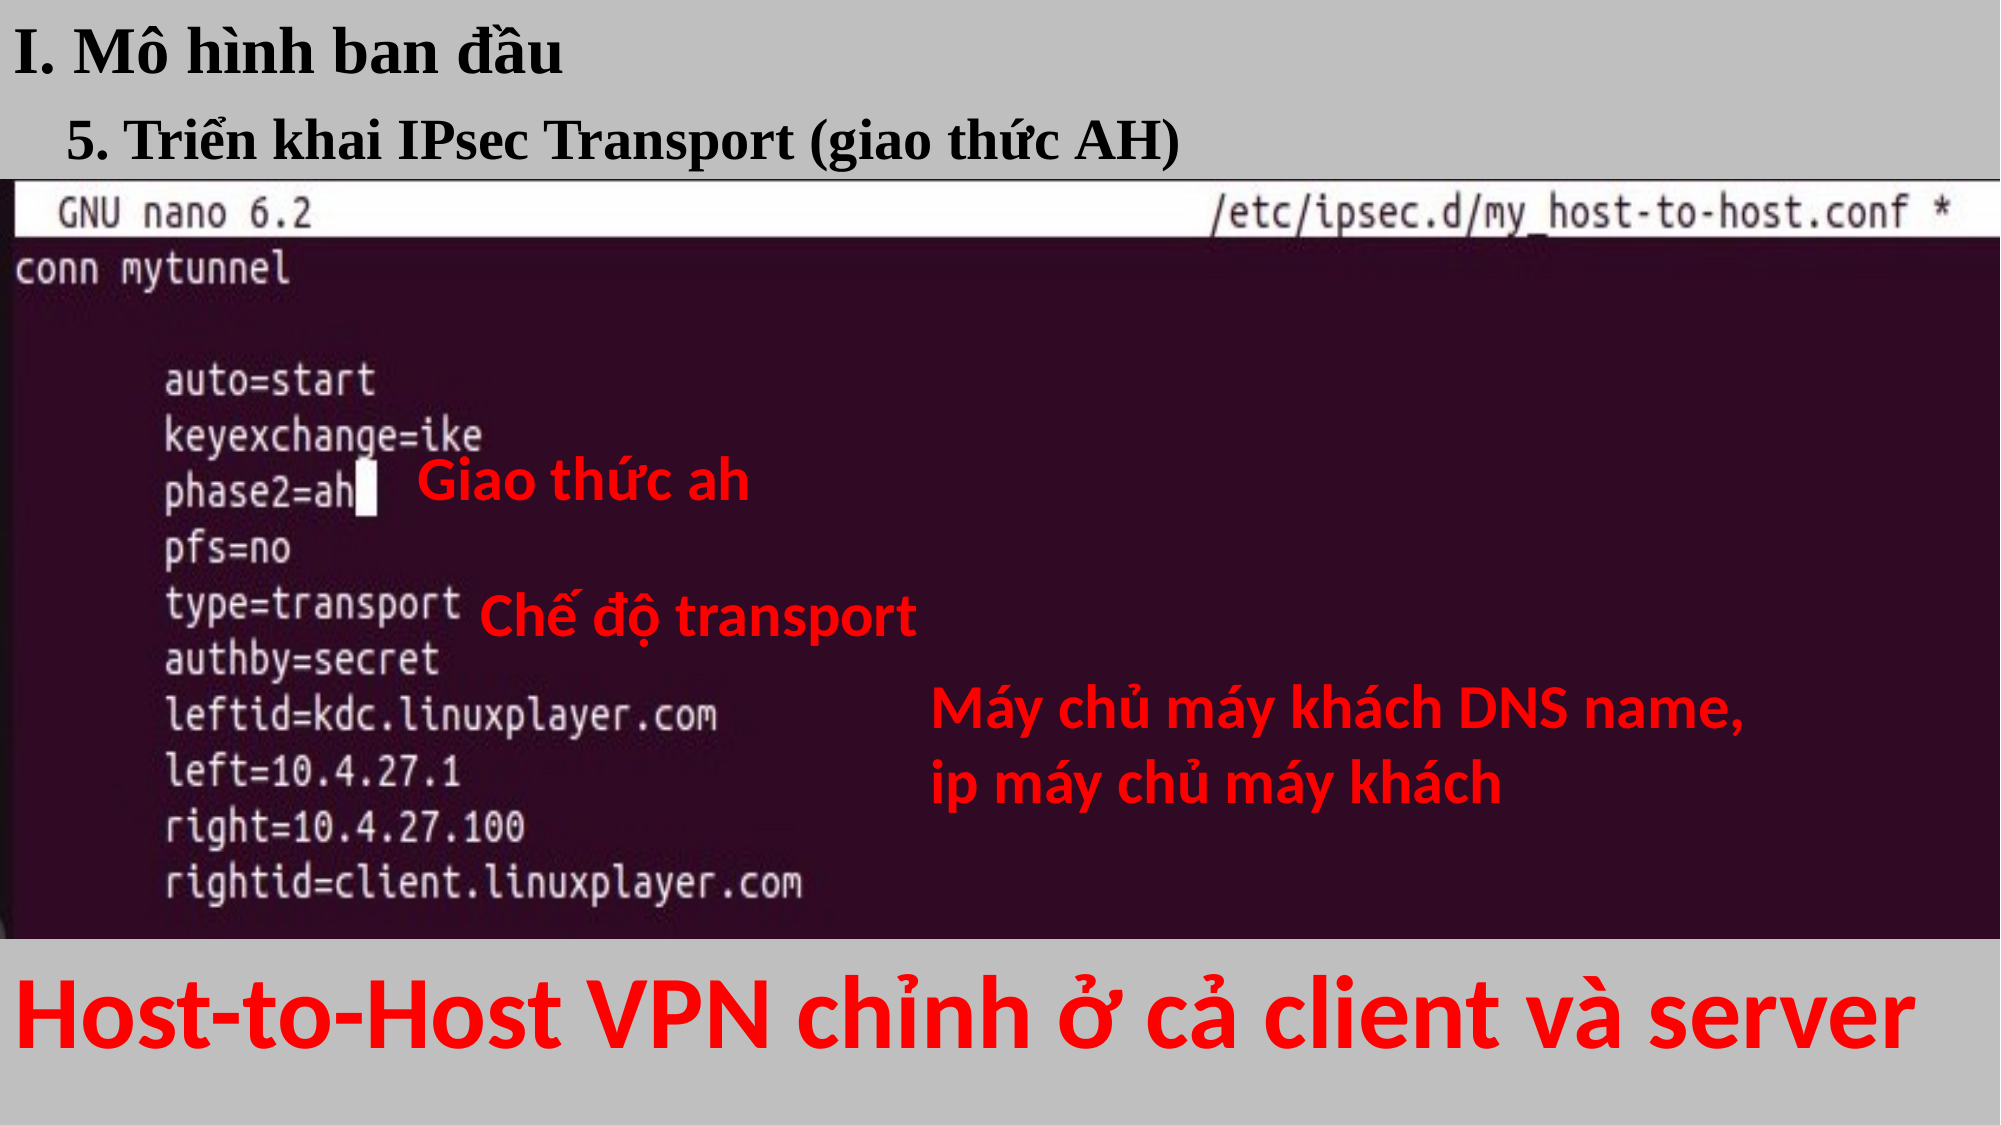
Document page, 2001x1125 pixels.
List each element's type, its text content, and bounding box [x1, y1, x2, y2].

text_box 5. Triển khai IPsec Transport (giao thức AH) [50, 93, 1431, 178]
picture [0, 178, 2000, 939]
text_box I. Mô hình ban đầu [0, 0, 728, 94]
text_box Host-to-Host VPN chỉnh ở cả client và server [0, 939, 1999, 1122]
